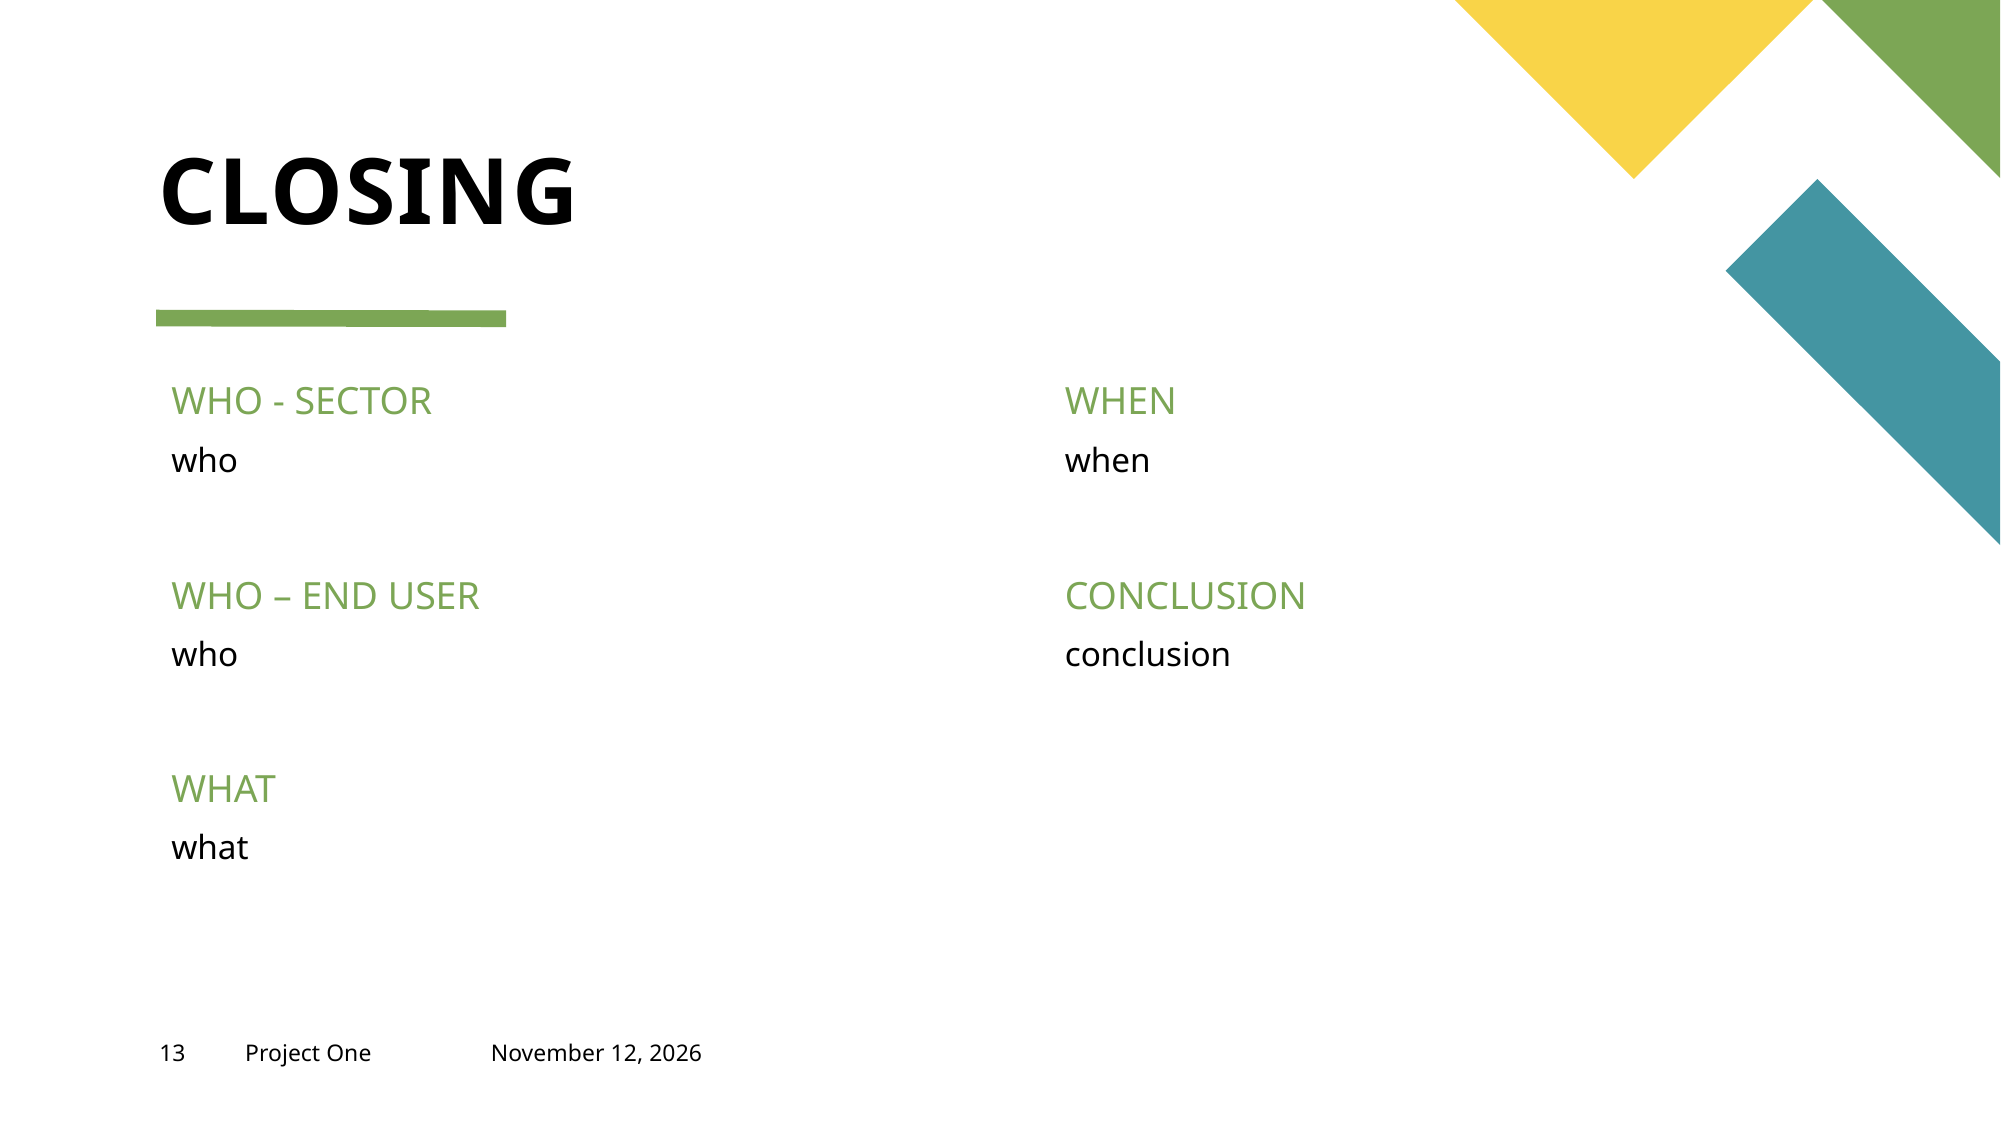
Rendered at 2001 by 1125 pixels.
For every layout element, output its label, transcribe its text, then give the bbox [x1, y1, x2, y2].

list WHEN [1049, 375, 1844, 427]
list WHAT [156, 762, 950, 815]
title CLOSING [158, 144, 969, 245]
list conclusion [1049, 630, 1844, 780]
list CONCLUSION [1049, 569, 1844, 622]
list who [156, 435, 950, 530]
list what [156, 823, 950, 973]
list who [156, 630, 951, 735]
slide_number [490, 1038, 707, 1080]
list when [1049, 435, 1844, 530]
list WHO – END USER [156, 569, 951, 622]
slide_number 13 [159, 1038, 245, 1080]
list WHO - SECTOR [156, 375, 950, 427]
footer Project One [245, 1038, 490, 1080]
